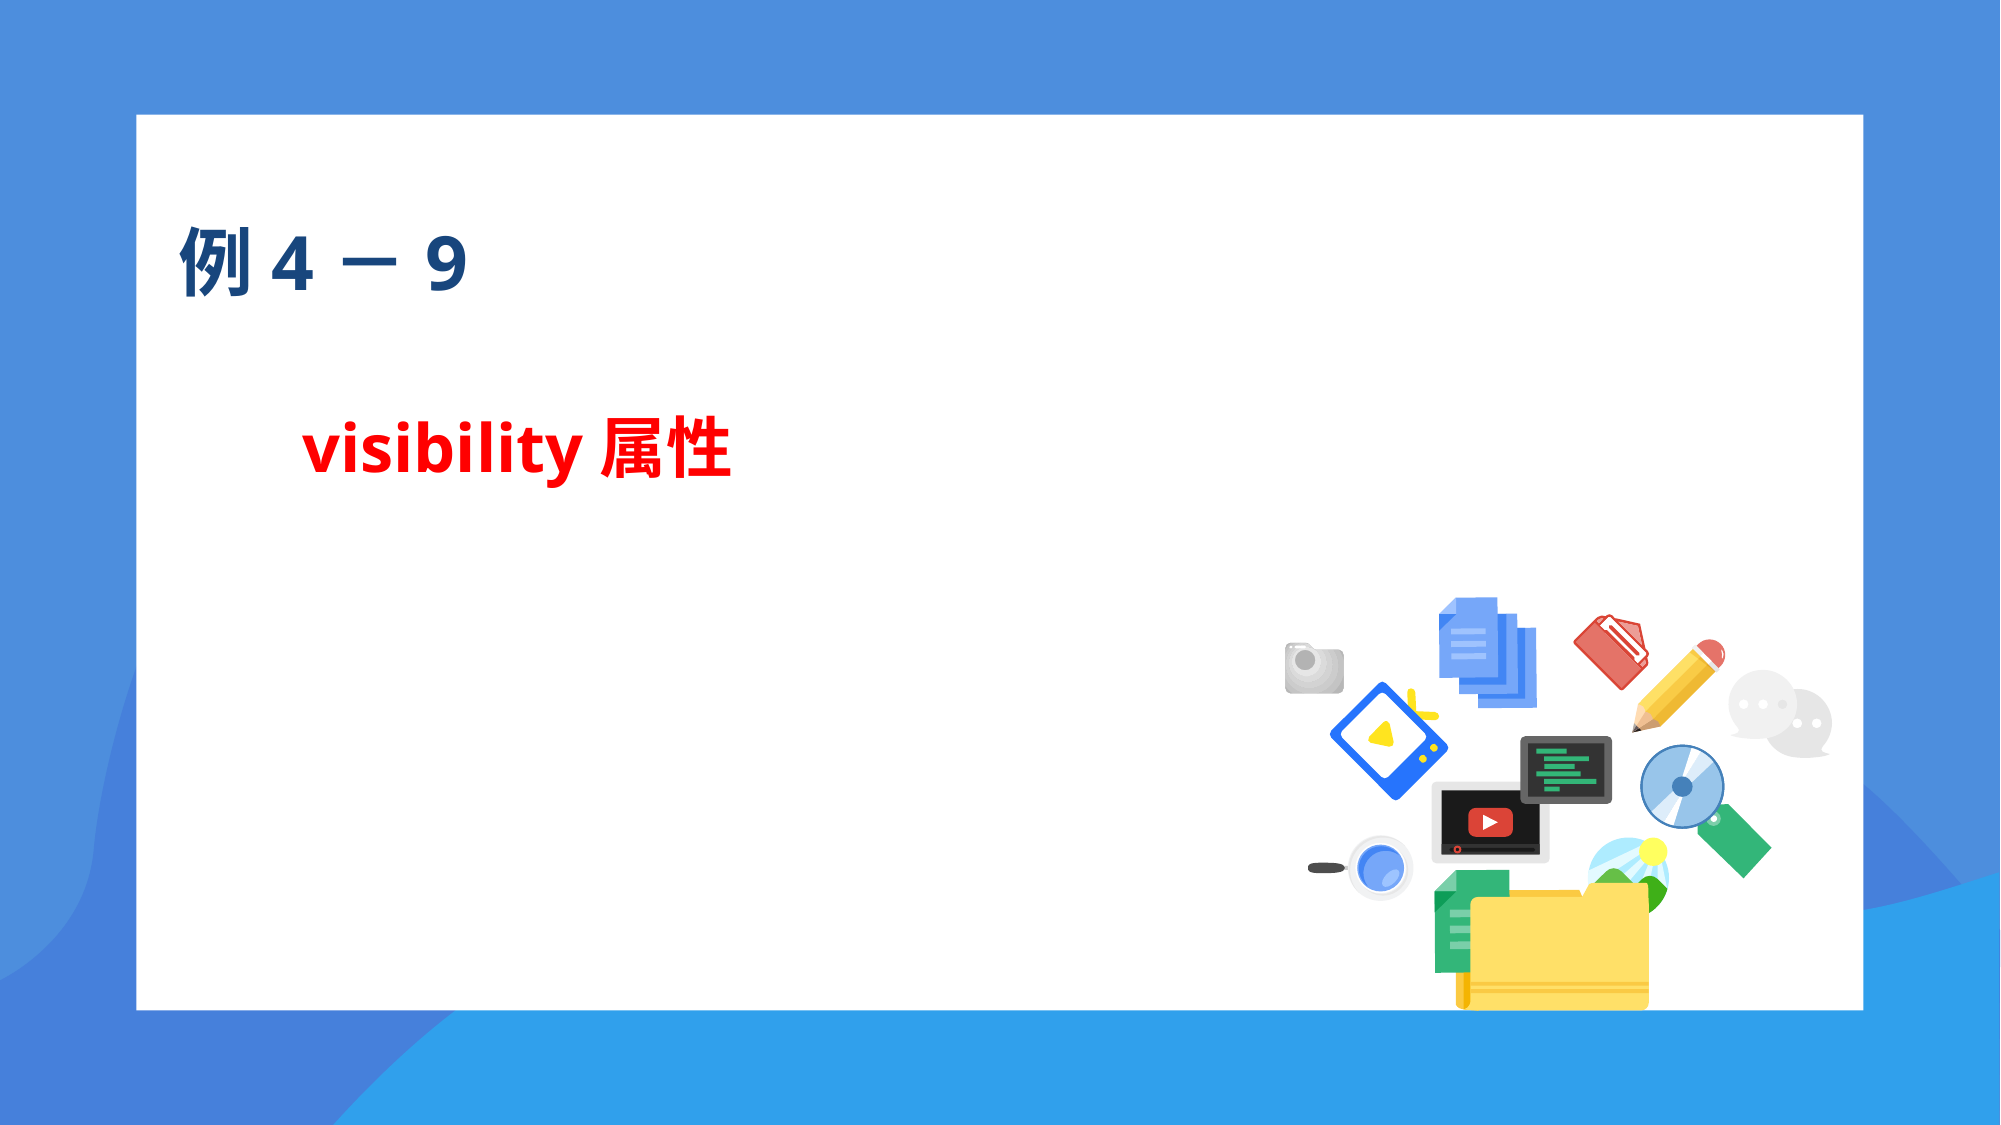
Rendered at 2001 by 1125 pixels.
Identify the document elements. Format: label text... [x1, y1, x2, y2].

title 例4－9 [163, 176, 1053, 314]
list visibility属性 [287, 382, 1683, 542]
